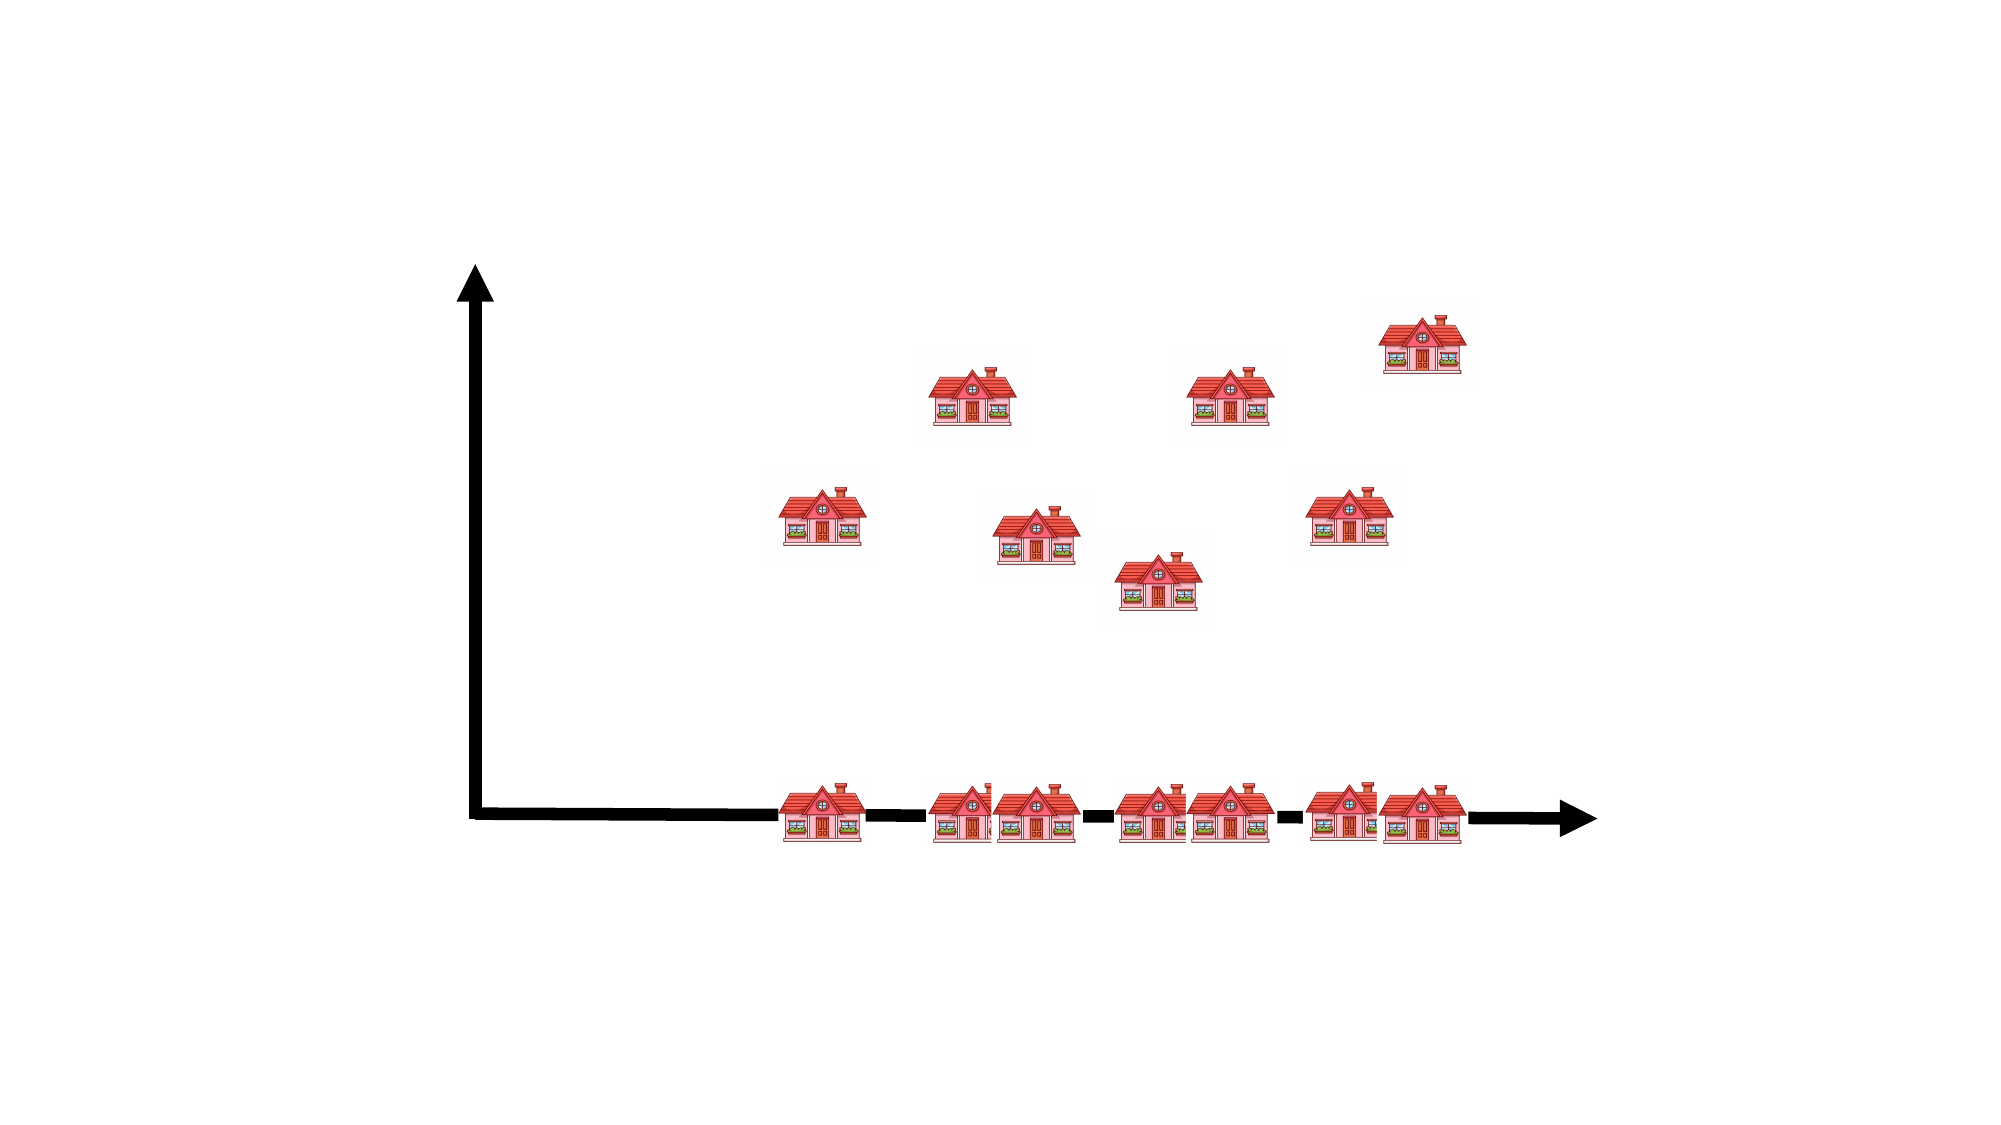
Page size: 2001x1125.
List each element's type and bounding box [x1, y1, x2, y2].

picture [1113, 782, 1278, 845]
picture [1175, 349, 1286, 443]
text_box [867, 813, 925, 820]
picture [916, 349, 1027, 443]
text_box [1084, 813, 1113, 820]
picture [766, 469, 877, 563]
picture [1302, 780, 1469, 845]
text_box [1278, 813, 1302, 820]
picture [1293, 469, 1404, 563]
text_box [1469, 813, 1598, 820]
picture [925, 782, 1084, 845]
text_box [474, 813, 777, 820]
picture [777, 782, 867, 846]
picture [1102, 535, 1213, 629]
picture [981, 488, 1092, 583]
picture [1366, 297, 1477, 392]
